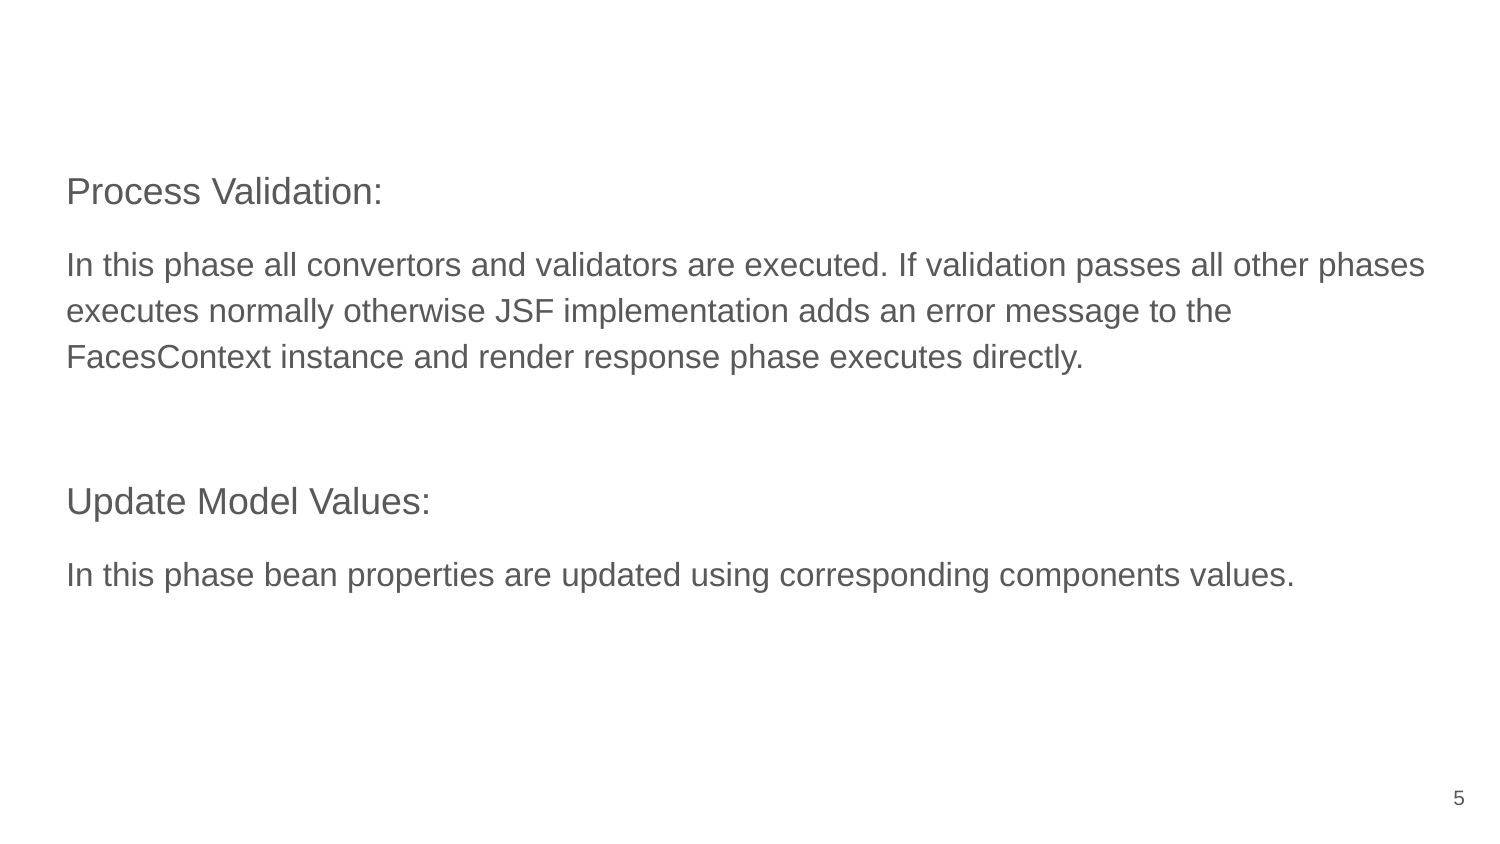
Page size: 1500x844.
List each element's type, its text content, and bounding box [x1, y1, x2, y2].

slide_number ‹#› [1389, 764, 1480, 830]
list Process Validation: In this phase all convertors and validators are executed. If validation passes all other phases executes normally otherwise JSF implementation adds an error message to the FacesContext instance and render response phase executes directly. Update Model Values: In this phase bean properties are updated using corresponding components values. [51, 145, 1449, 765]
